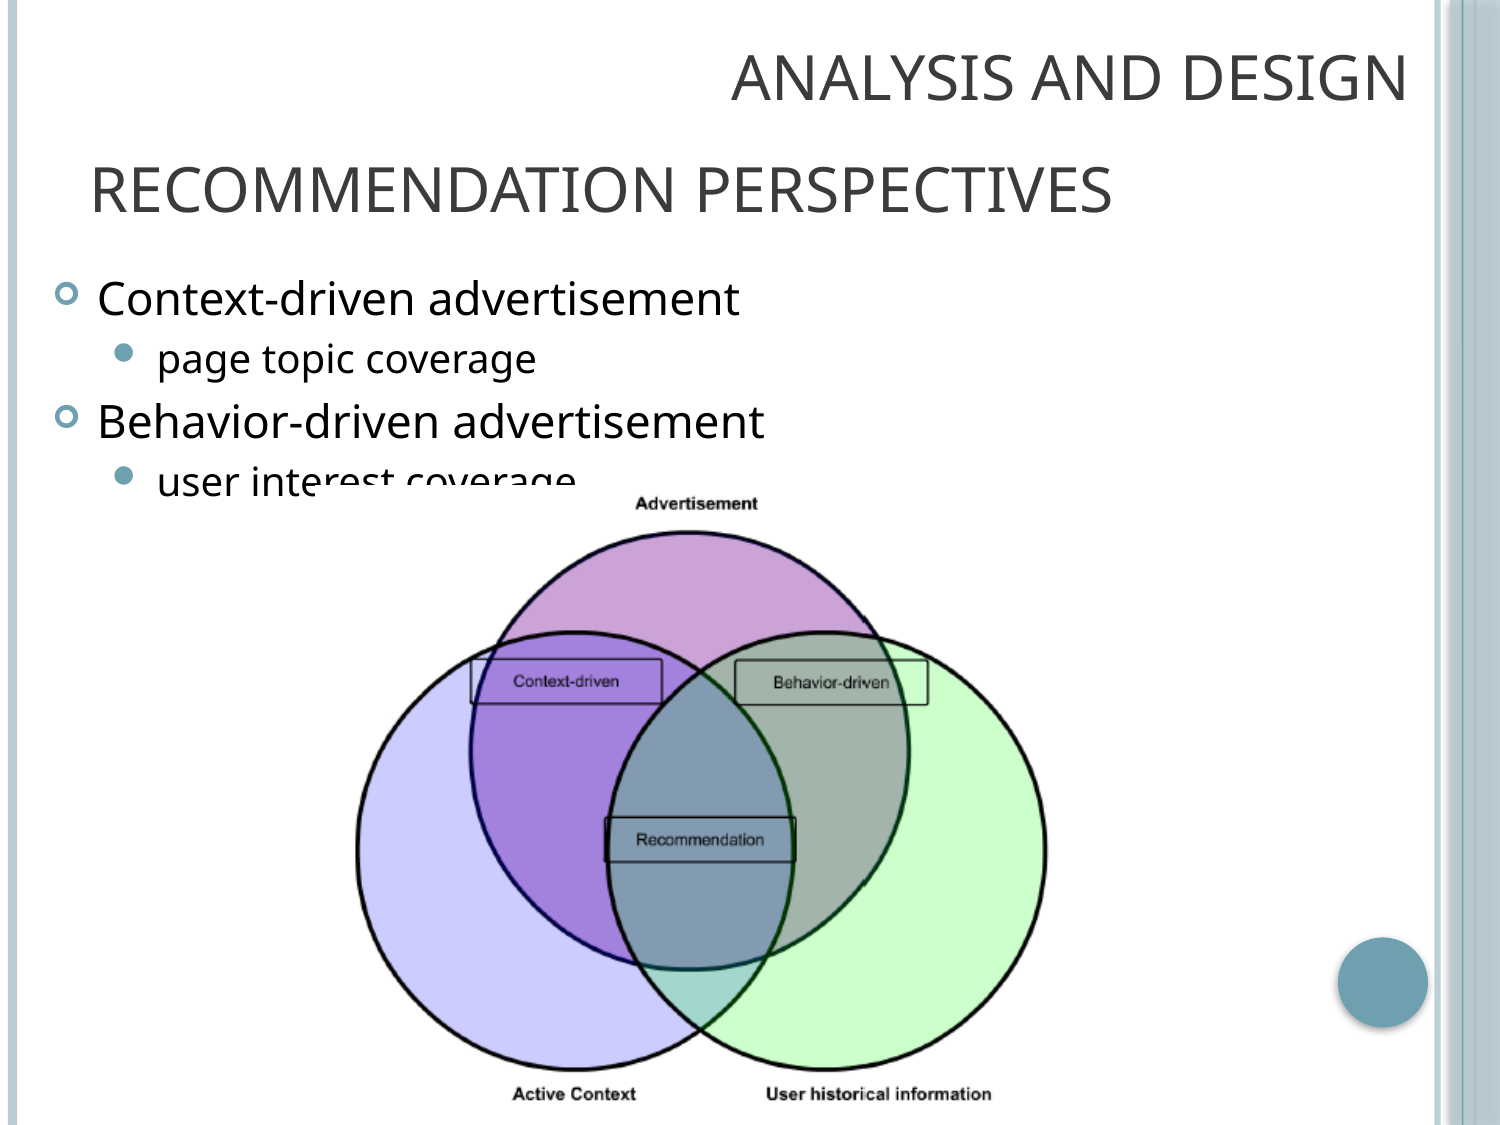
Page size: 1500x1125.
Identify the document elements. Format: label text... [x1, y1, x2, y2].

list Context-driven advertisement page topic coverage Behavior-driven advertisement user interest coverage [37, 262, 1400, 513]
title Recommendation Perspectives [75, 45, 1300, 233]
text_box Analysis And Design [200, 24, 1425, 120]
picture [315, 485, 1088, 1113]
